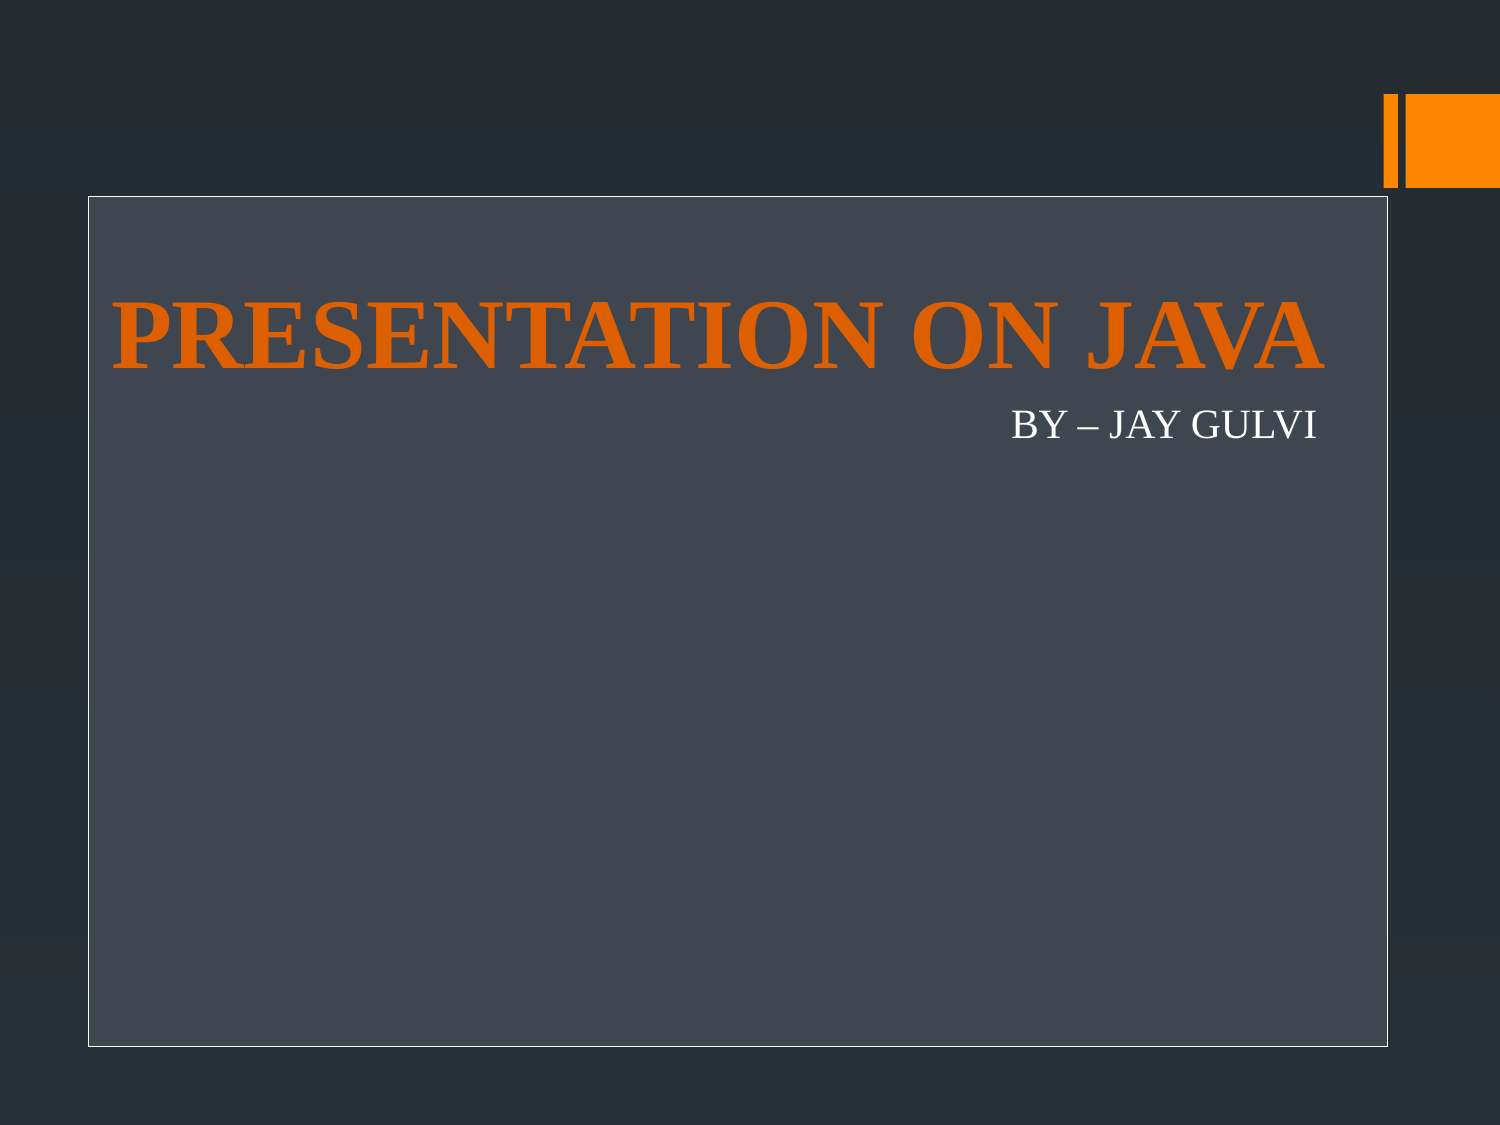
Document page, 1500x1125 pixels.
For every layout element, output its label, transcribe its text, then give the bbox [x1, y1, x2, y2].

list PRESENTATION ON JAVA BY – JAY GULVI [88, 196, 1388, 1047]
